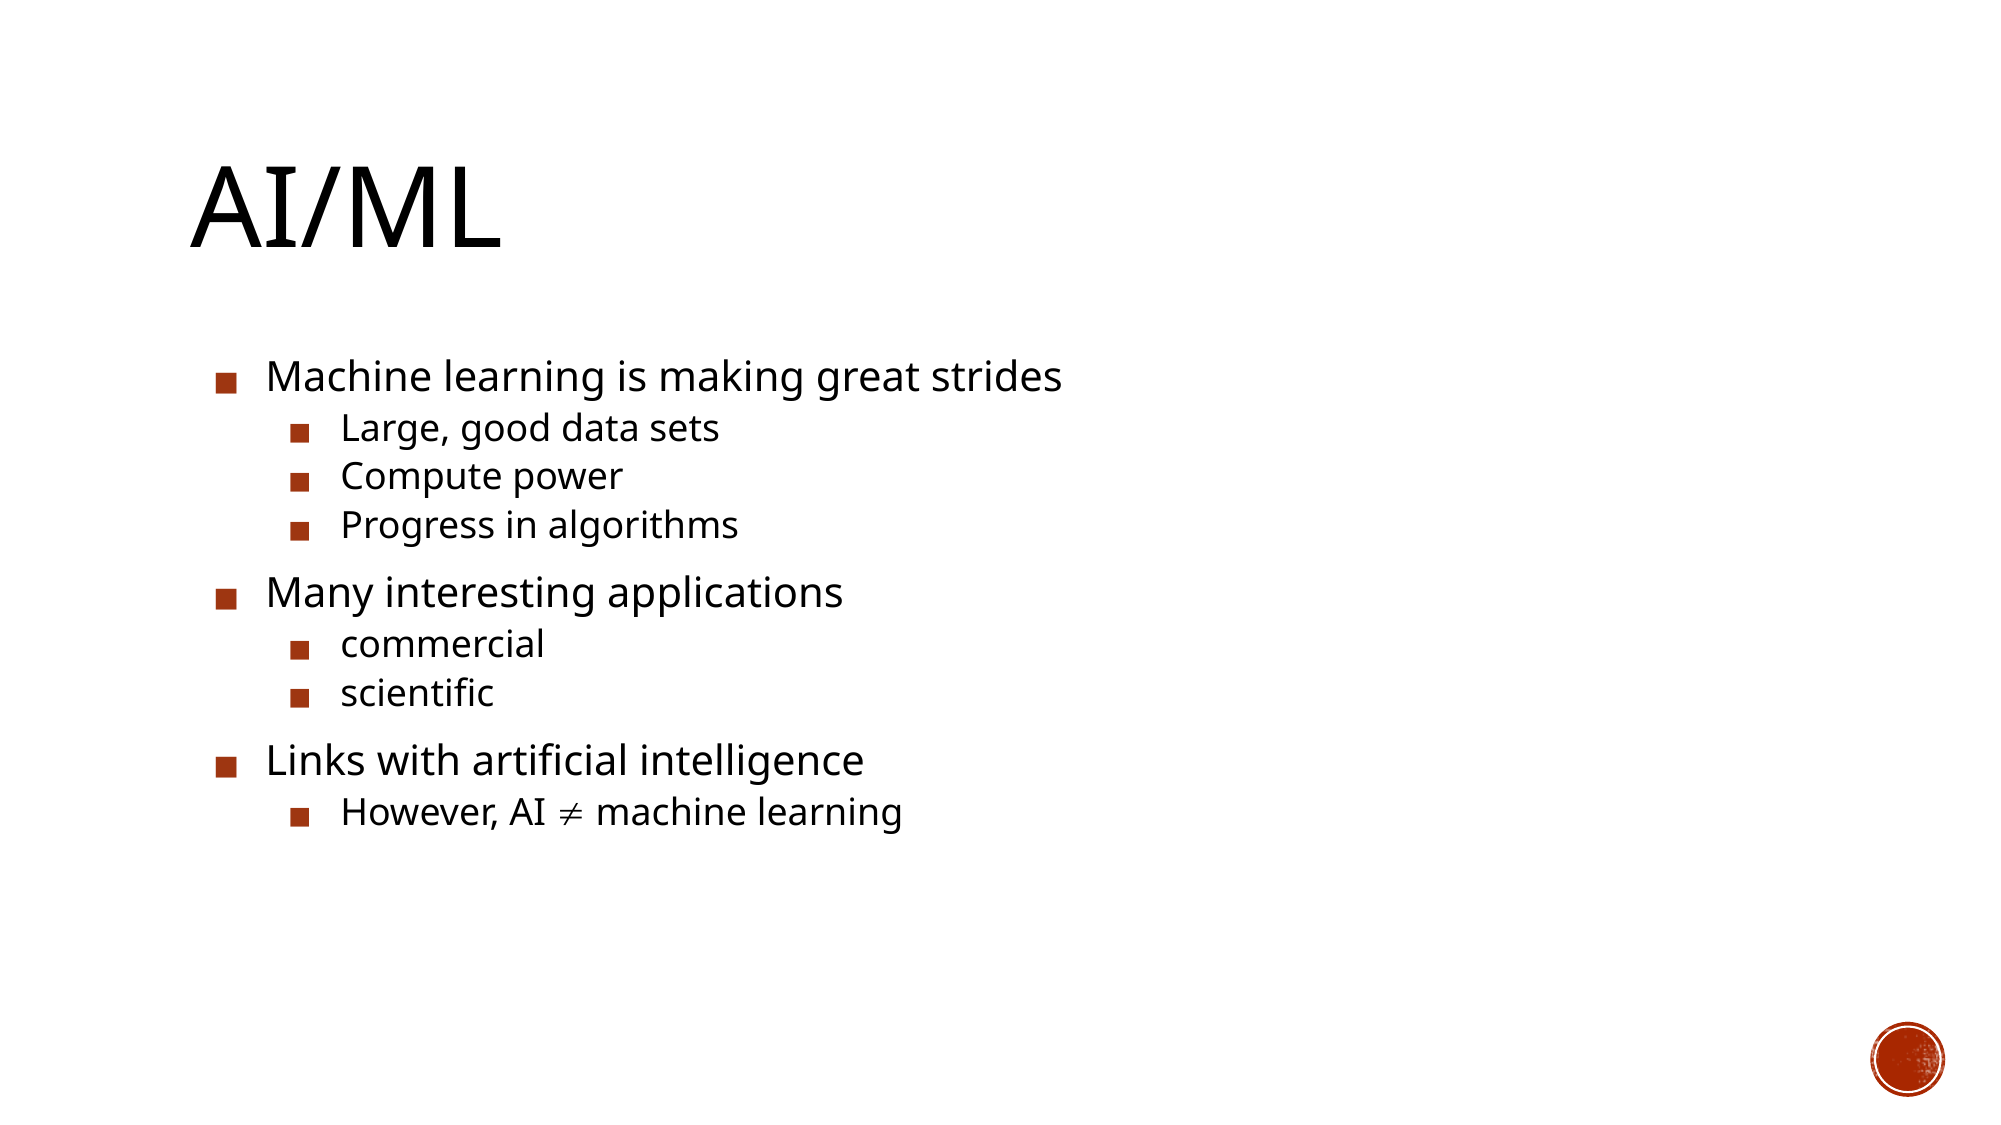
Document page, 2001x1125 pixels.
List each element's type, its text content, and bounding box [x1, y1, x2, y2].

title AI/ML [175, 79, 1826, 344]
picture [1870, 1021, 1946, 1097]
list Machine learning is making great strides Large, good data sets Compute power Progress in algorithms Many interesting applications commercial scientific Links with artificial intelligence However, AI  machine learning [175, 347, 1826, 1013]
